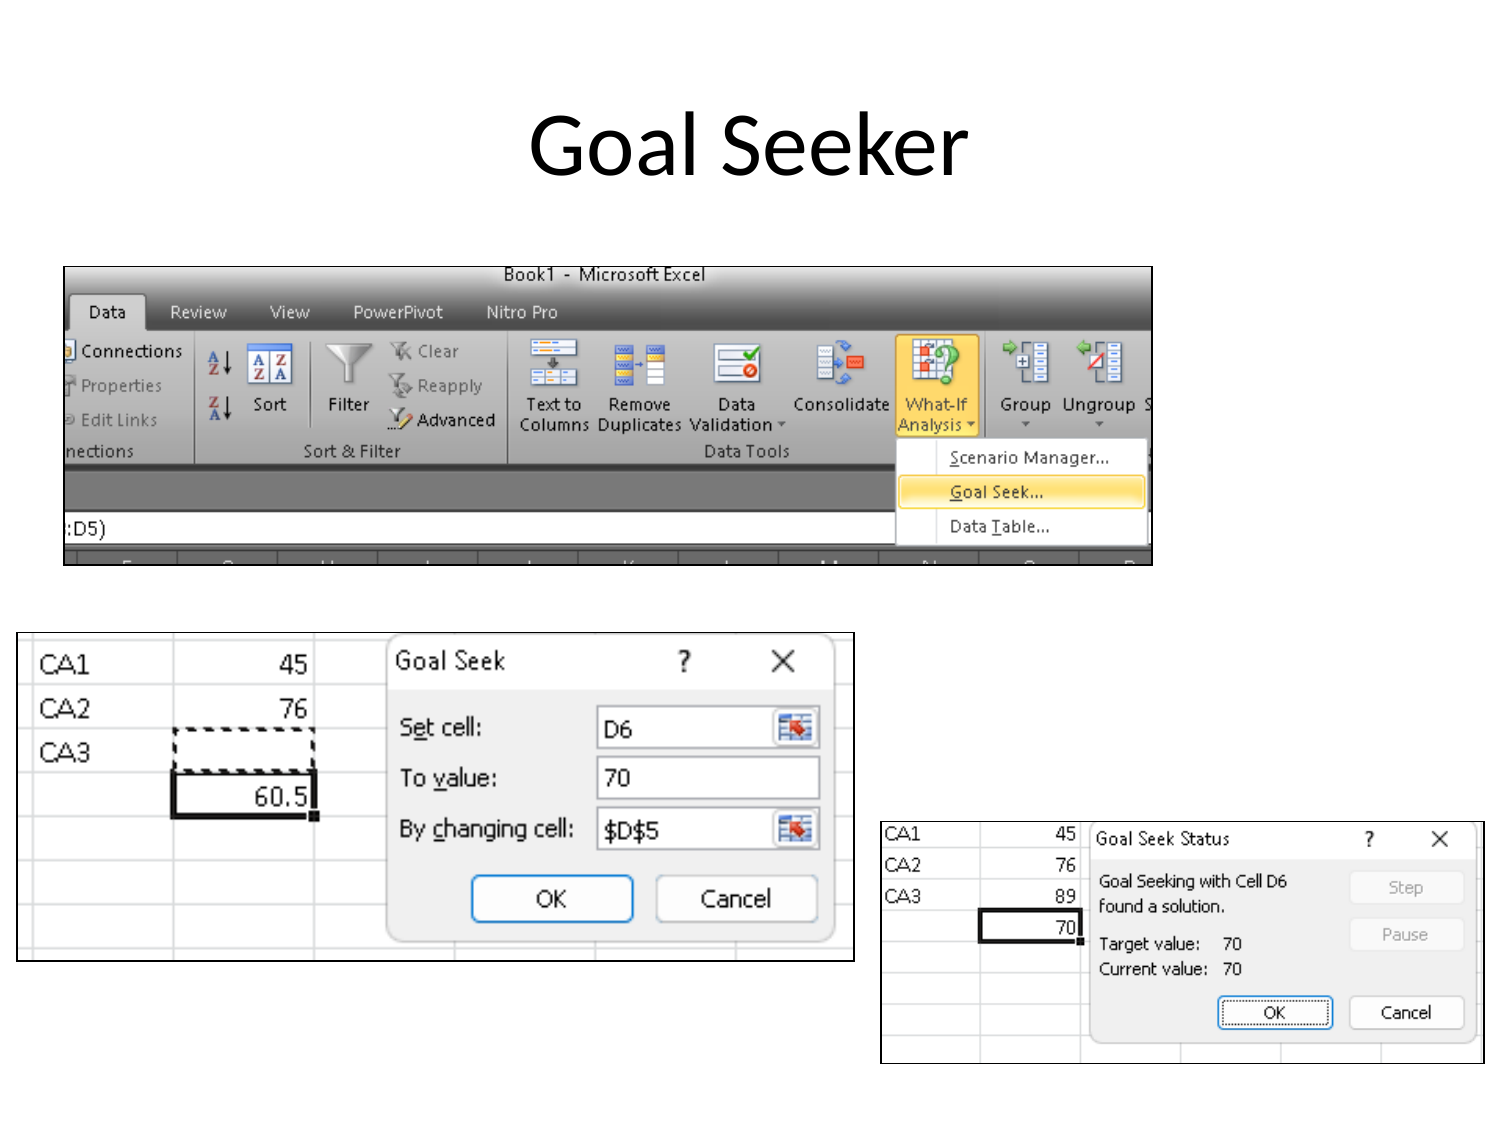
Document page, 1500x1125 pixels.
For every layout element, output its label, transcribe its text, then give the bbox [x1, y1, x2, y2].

picture [17, 633, 854, 961]
picture [64, 266, 1152, 565]
picture [881, 822, 1484, 1064]
title Goal Seeker [75, 45, 1425, 233]
